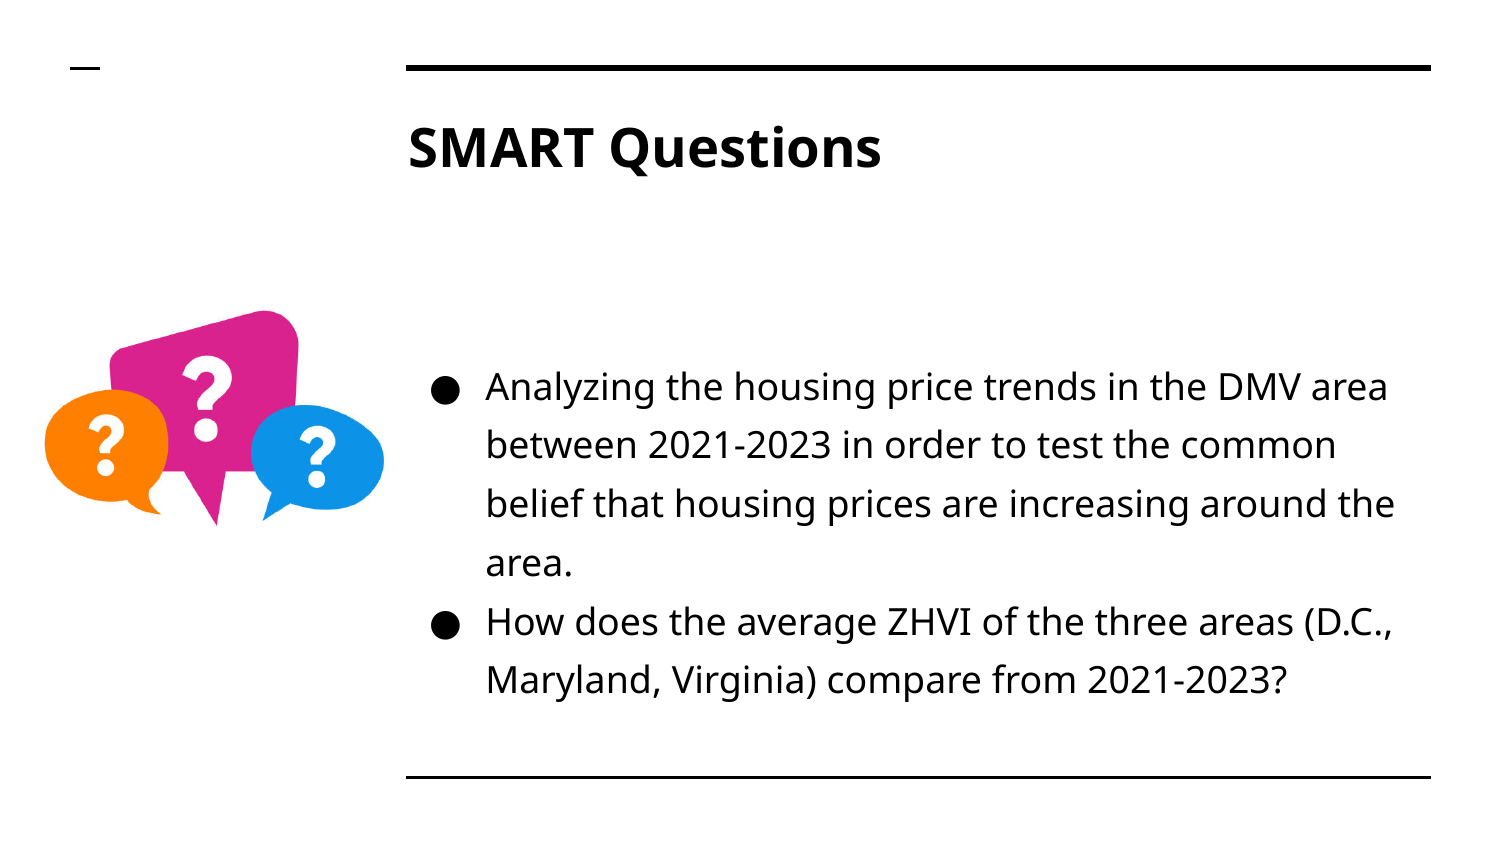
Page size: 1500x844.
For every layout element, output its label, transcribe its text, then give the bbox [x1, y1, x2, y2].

list Analyzing the housing price trends in the DMV area between 2021-2023 in order to test the common belief that housing prices are increasing around the area. How does the average ZHVI of the three areas (D.C., Maryland, Virginia) compare from 2021-2023? [395, 261, 1433, 755]
picture [12, 264, 405, 579]
title SMART Questions [393, 94, 1431, 199]
